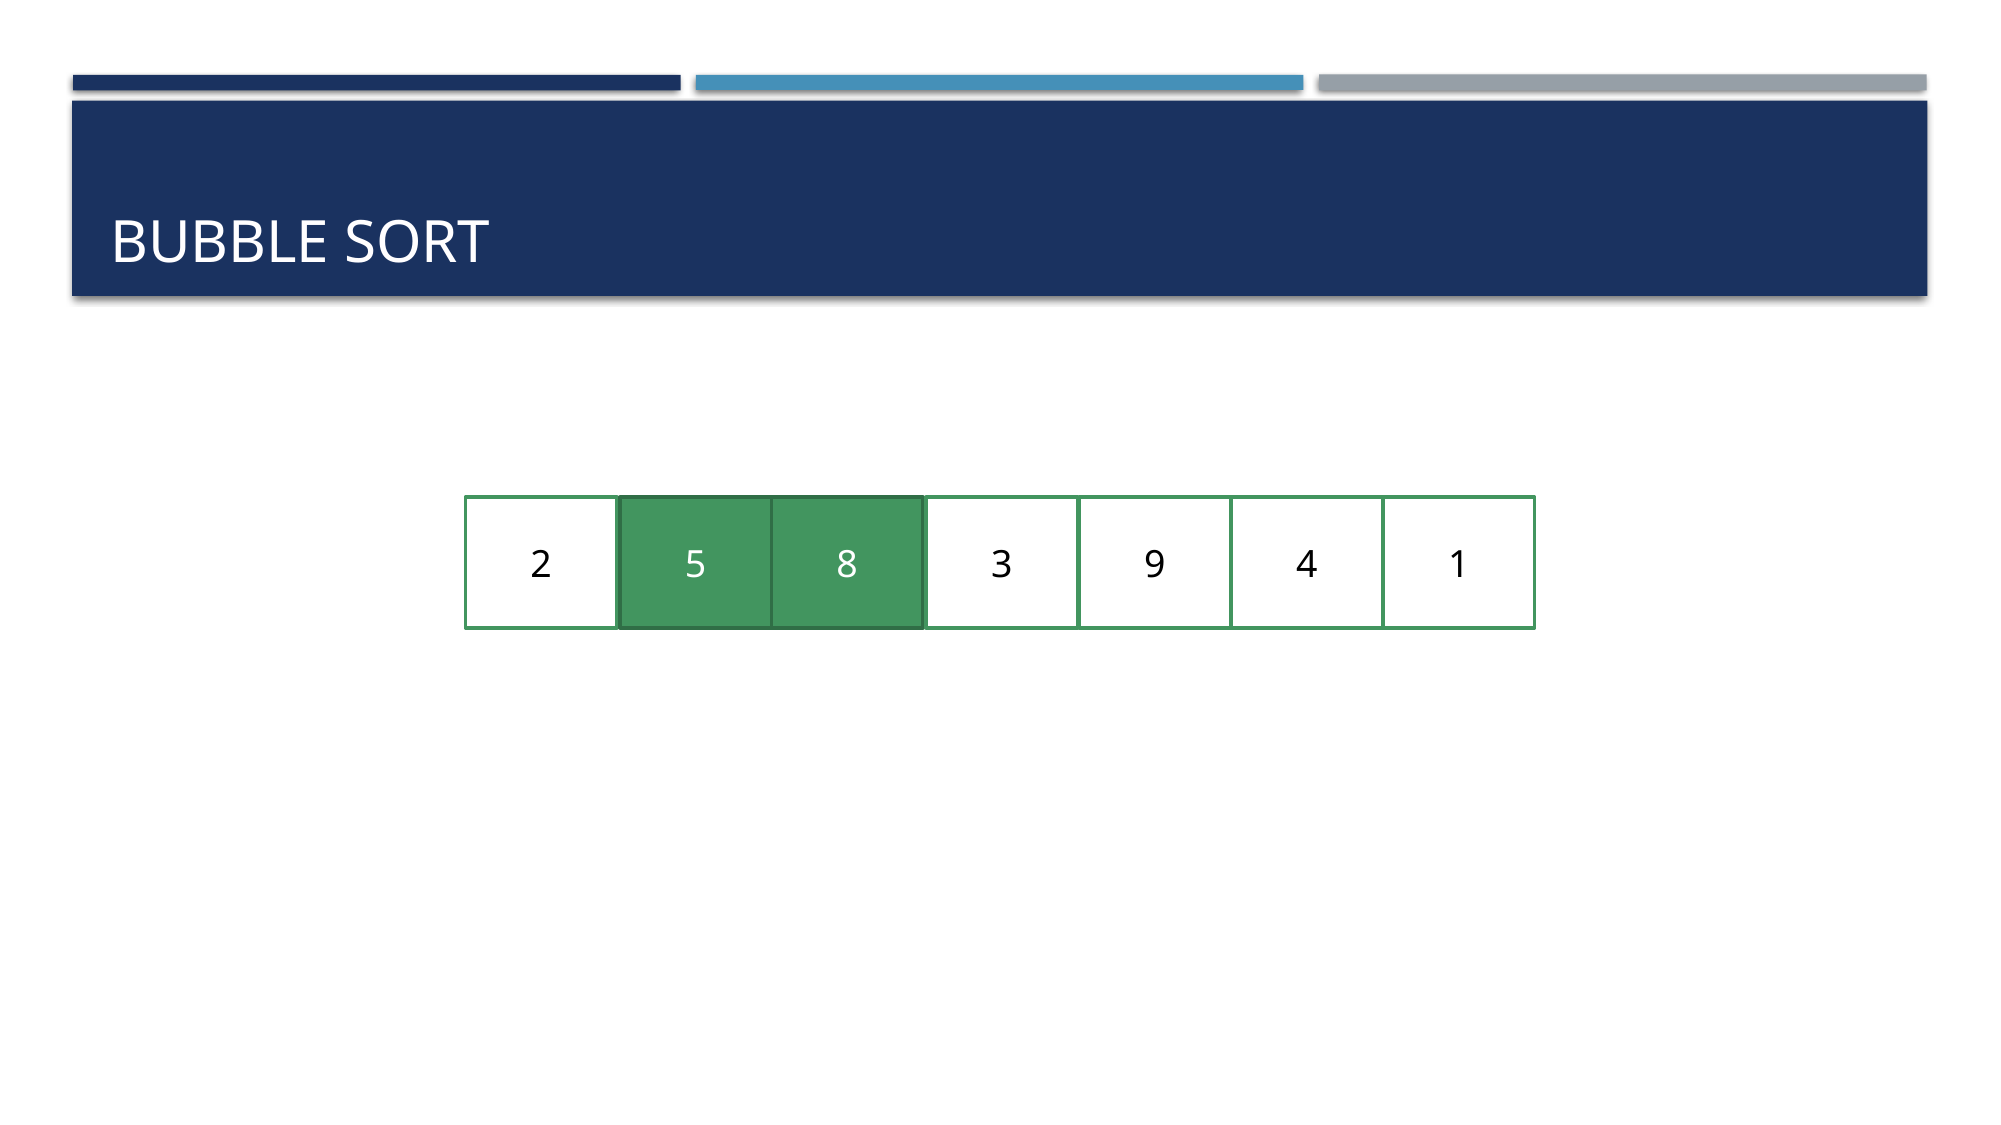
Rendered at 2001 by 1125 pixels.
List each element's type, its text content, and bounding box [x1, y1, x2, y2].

text_box 8 [773, 495, 924, 630]
text_box 4 [1232, 495, 1384, 630]
text_box 3 [924, 495, 1077, 630]
text_box 1 [1384, 495, 1536, 630]
text_box 2 [464, 495, 618, 630]
title Bubble Sort [95, 115, 1905, 282]
text_box 9 [1077, 495, 1232, 630]
text_box 5 [618, 495, 773, 630]
